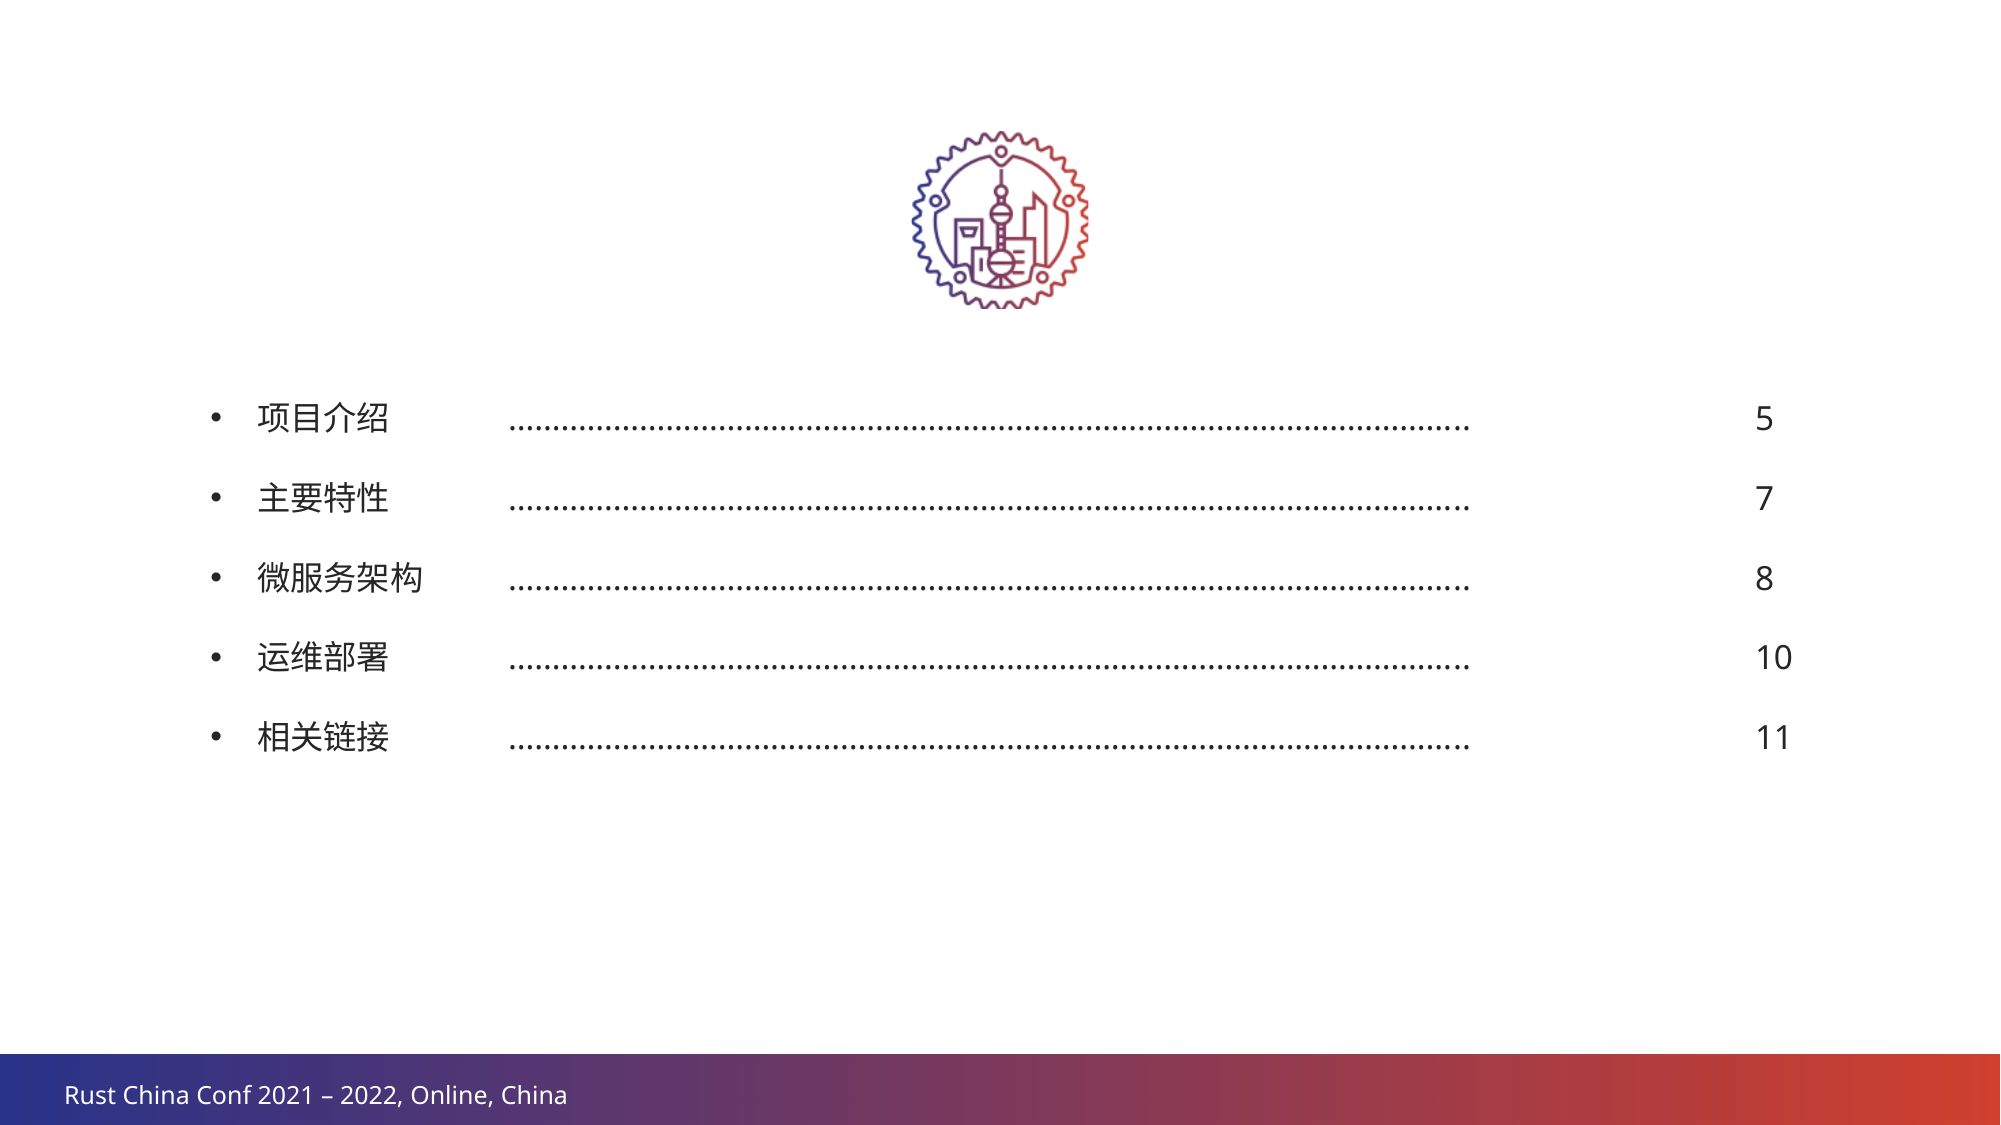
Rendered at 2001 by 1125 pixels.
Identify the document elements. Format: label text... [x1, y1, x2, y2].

text_box 5 7 8 10 11 [1740, 349, 1808, 764]
text_box ……………………………………………………………………………………………….. ……………………………………………………………………………………………….. ……………………………………………………………………………………………….. ……………………………………………………………………………………………….. ……………………………………………………………………………………………….. [493, 349, 1487, 764]
text_box 项目介绍 主要特性 微服务架构 运维部署 相关链接 [195, 349, 439, 764]
